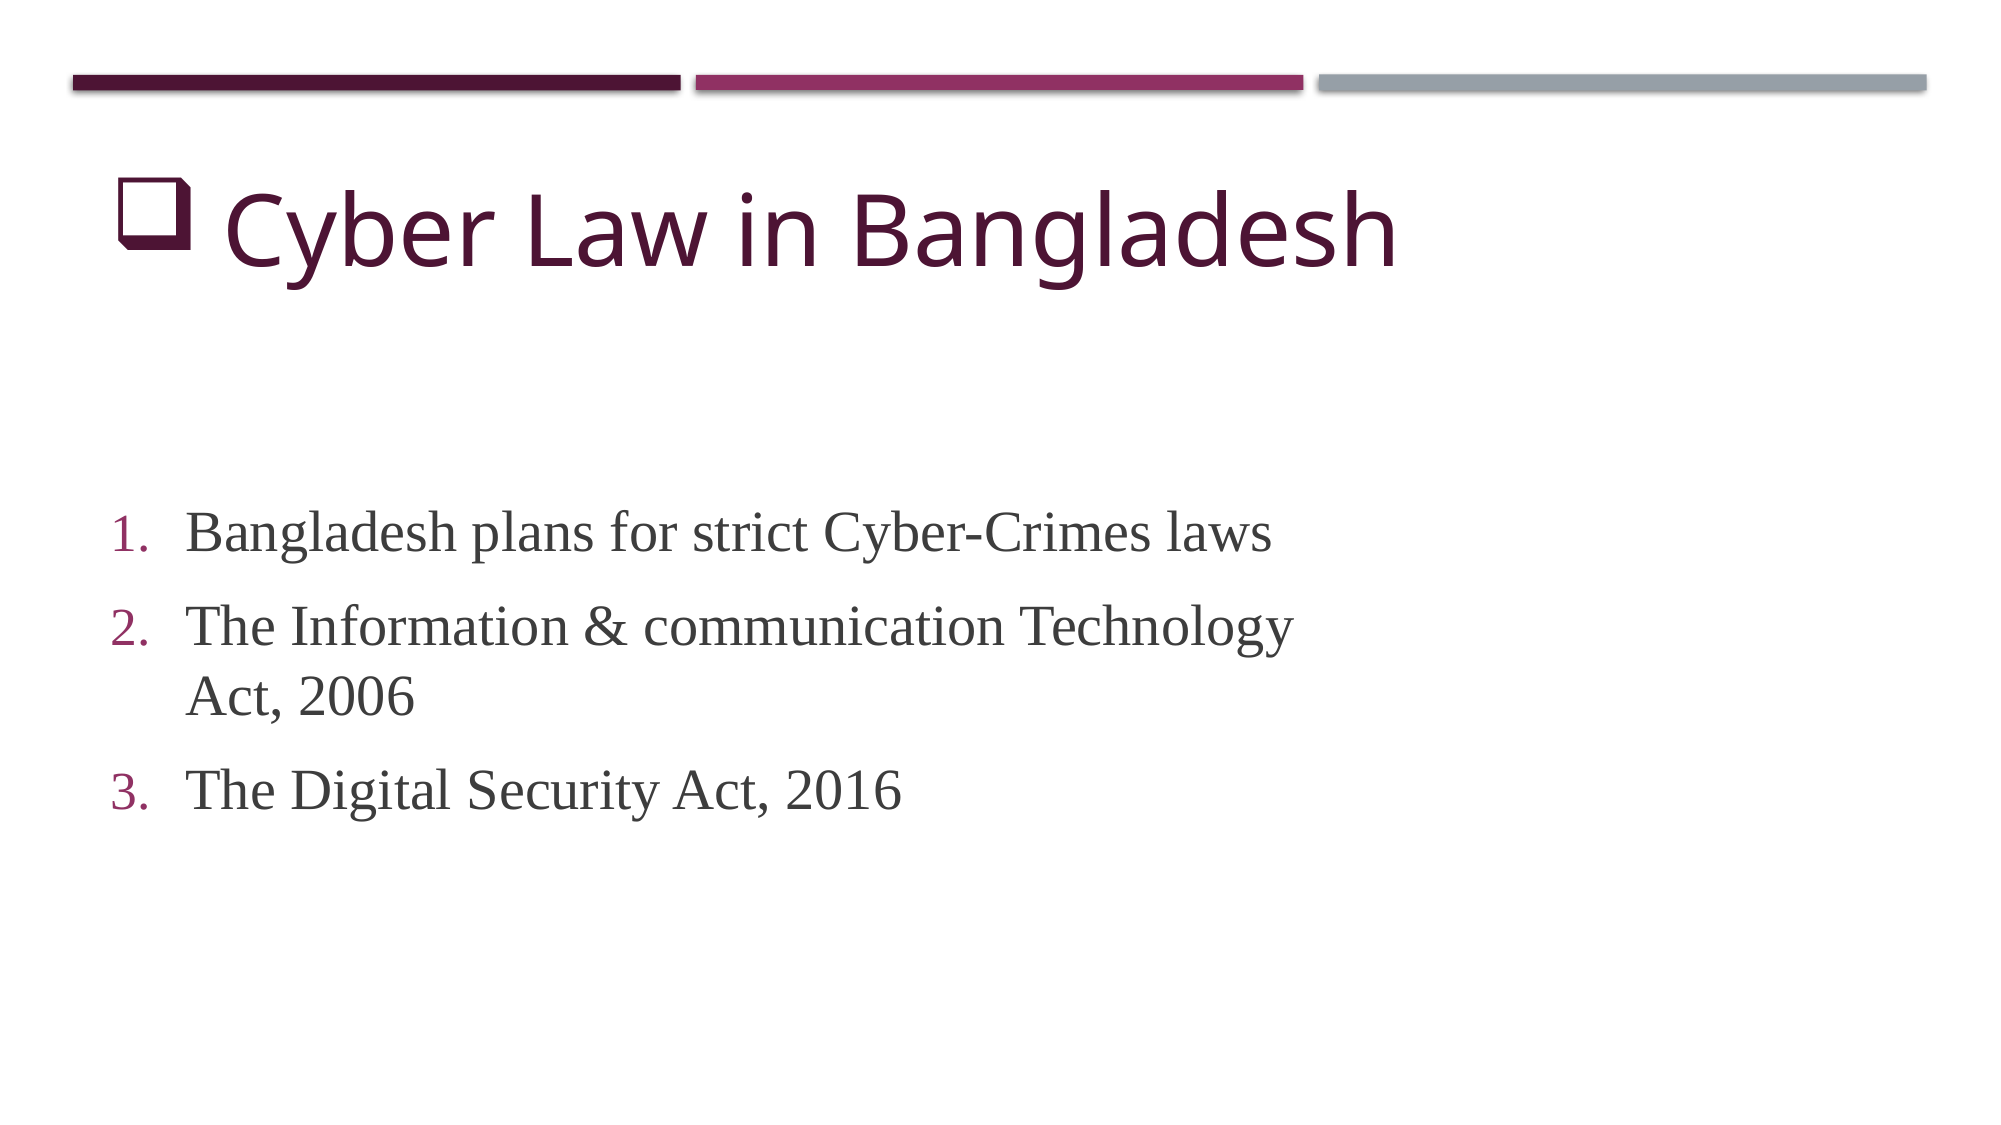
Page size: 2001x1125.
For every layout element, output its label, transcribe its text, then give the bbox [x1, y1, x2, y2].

title Cyber Law in Bangladesh [95, 141, 1905, 294]
list Bangladesh plans for strict Cyber-Crimes laws The Information & communication Technology Act, 2006 The Digital Security Act, 2016 [95, 420, 1369, 894]
